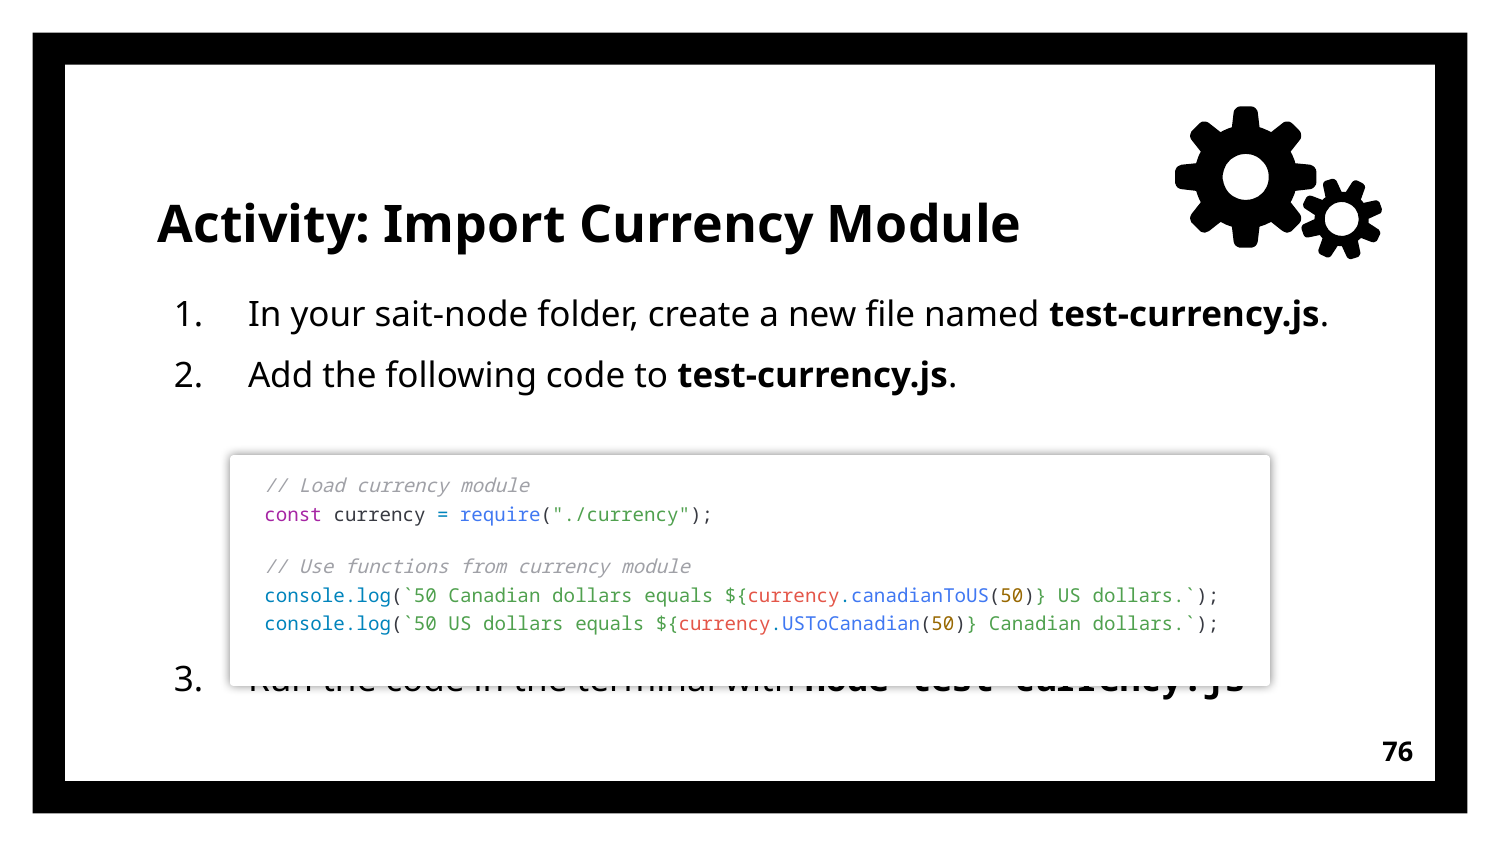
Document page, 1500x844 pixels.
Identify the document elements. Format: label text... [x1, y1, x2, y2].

title Activity: Import Currency Module [142, 139, 1213, 269]
text_box // Load currency module const currency = require("./currency"); // Use functions from currency module console.log(`50 Canadian dollars equals ${currency.canadianToUS(50)} US dollars.`); console.log(`50 US dollars equals ${currency.USToCanadian(50)} Canadian dollars.`); [233, 458, 1267, 684]
list In your sait-node folder, create a new file named test-currency.js. Add the following code to test-currency.js. Run the code in the terminal with node test-currency.js [142, 268, 1358, 766]
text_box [1174, 106, 1383, 260]
slide_number 76 [1338, 720, 1429, 786]
